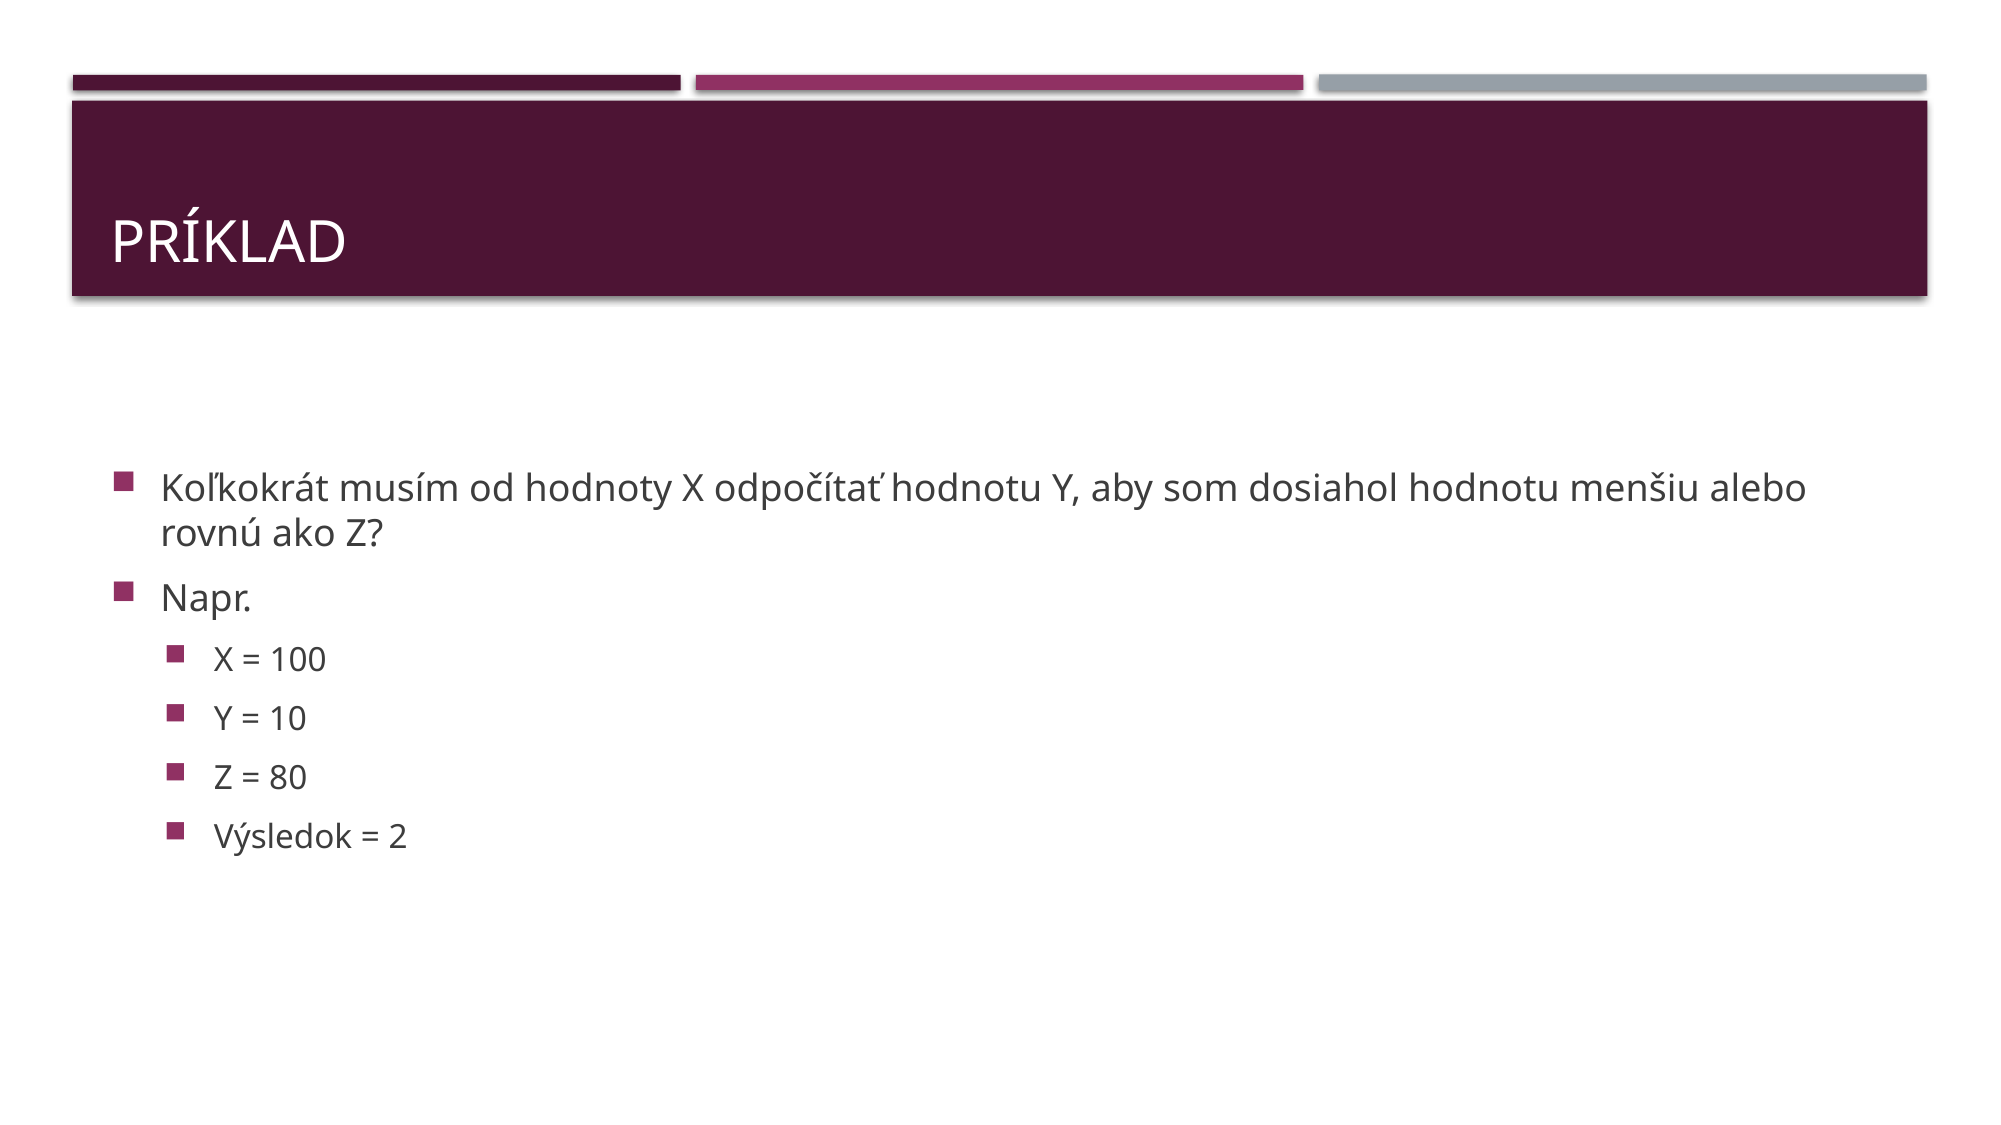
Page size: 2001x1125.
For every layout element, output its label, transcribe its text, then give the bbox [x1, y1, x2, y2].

title Príklad [95, 115, 1905, 282]
list Koľkokrát musím od hodnoty X odpočítať hodnotu Y, aby som dosiahol hodnotu menšiu alebo rovnú ako Z? Napr. X = 100 Y = 10 Z = 80 Výsledok = 2 [95, 357, 1905, 962]
